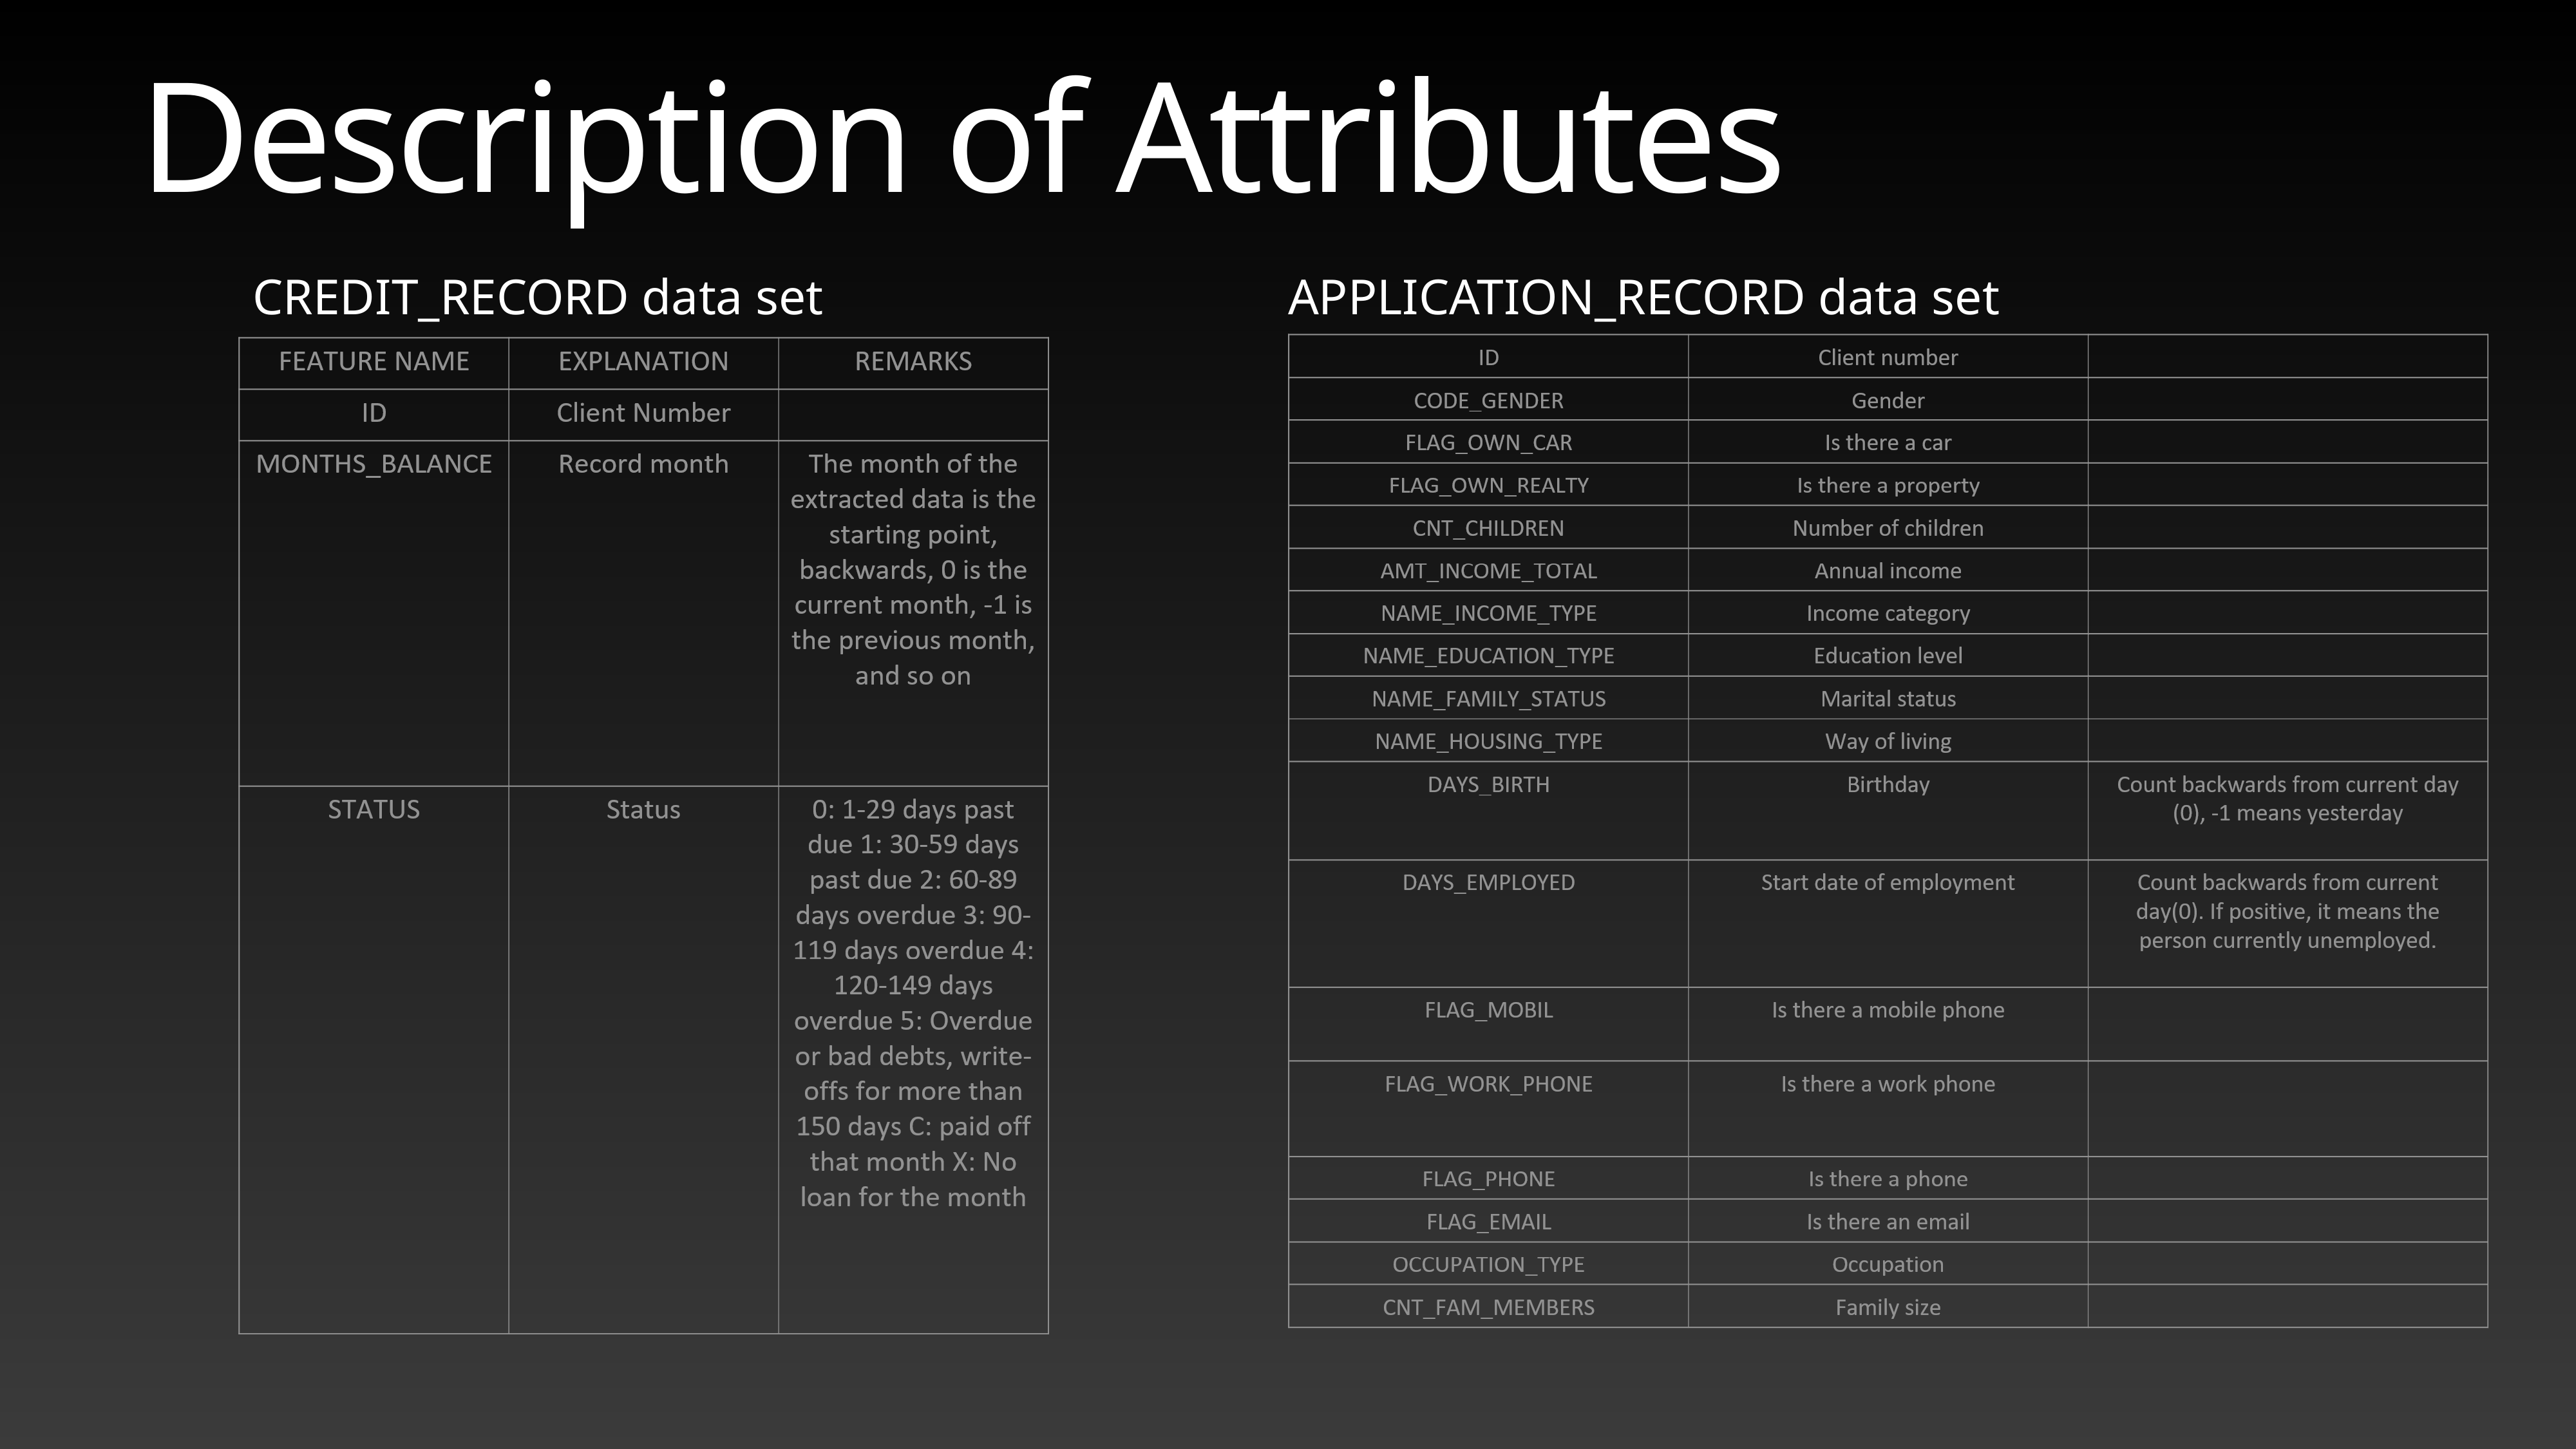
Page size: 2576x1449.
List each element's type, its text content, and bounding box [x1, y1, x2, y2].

picture [1287, 334, 2489, 1335]
title Description of Attributes [133, 18, 2443, 231]
text_box CREDIT_RECORD data set APPLICATION_RECORD data set [134, 203, 2442, 1280]
picture [238, 334, 1050, 1335]
